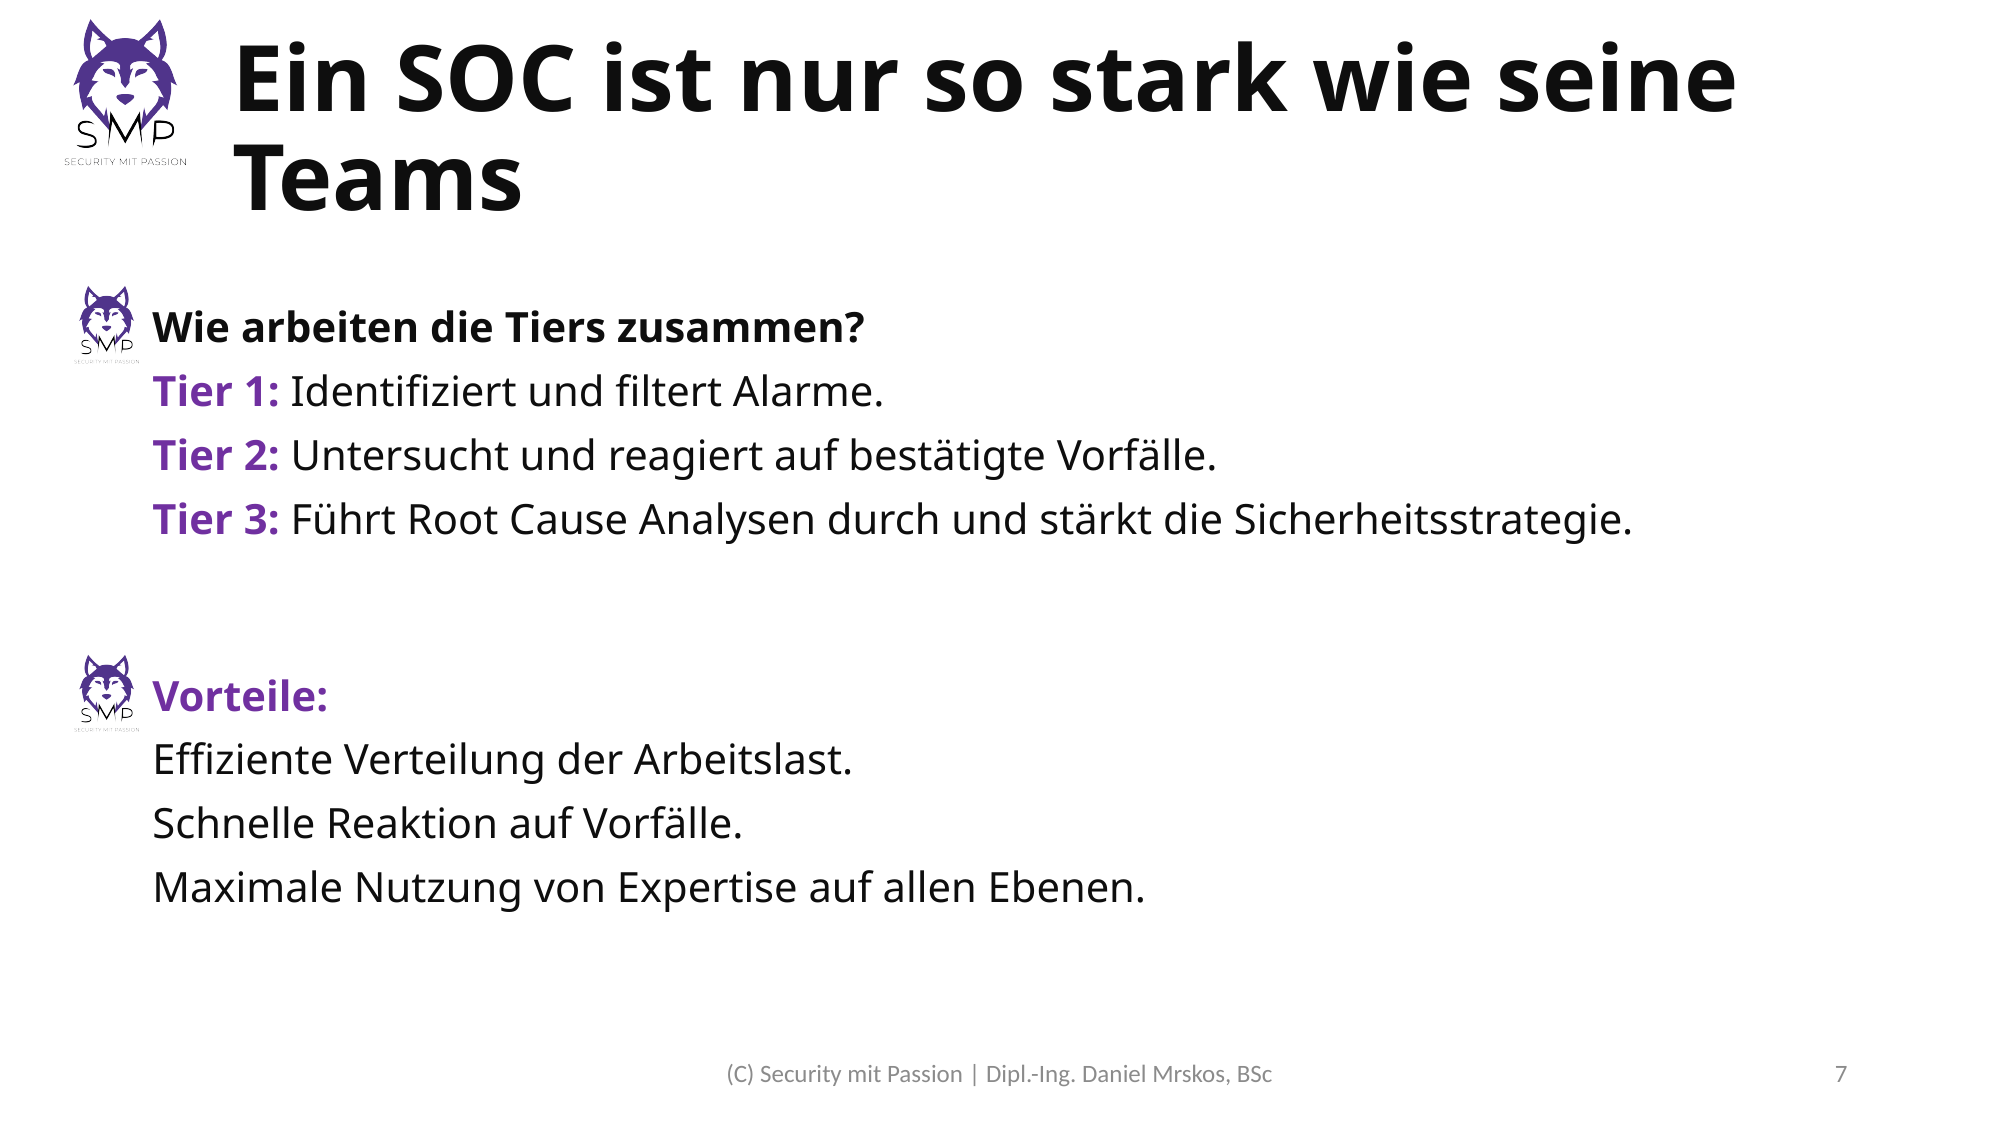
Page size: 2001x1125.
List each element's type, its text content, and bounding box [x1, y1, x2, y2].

picture [57, 644, 156, 742]
footer (C) Security mit Passion | Dipl.-Ing. Daniel Mrskos, BSc [662, 1042, 1338, 1103]
list Wie arbeiten die Tiers zusammen? Tier 1: Identifiziert und filtert Alarme. Tier 2: Untersucht und reagiert auf bestätigte Vorfälle. Tier 3: Führt Root Cause Analysen durch und stärkt die Sicherheitsstrategie. Vorteile: Effiziente Verteilung der Arbeitslast. Schnelle Reaktion auf Vorfälle. Maximale Nutzung von Expertise auf allen Ebenen. [137, 299, 1863, 1014]
slide_number 7 [1412, 1042, 1863, 1103]
picture [32, 0, 218, 185]
title Ein SOC ist nur so stark wie seine Teams [217, 22, 1943, 240]
picture [57, 275, 156, 374]
